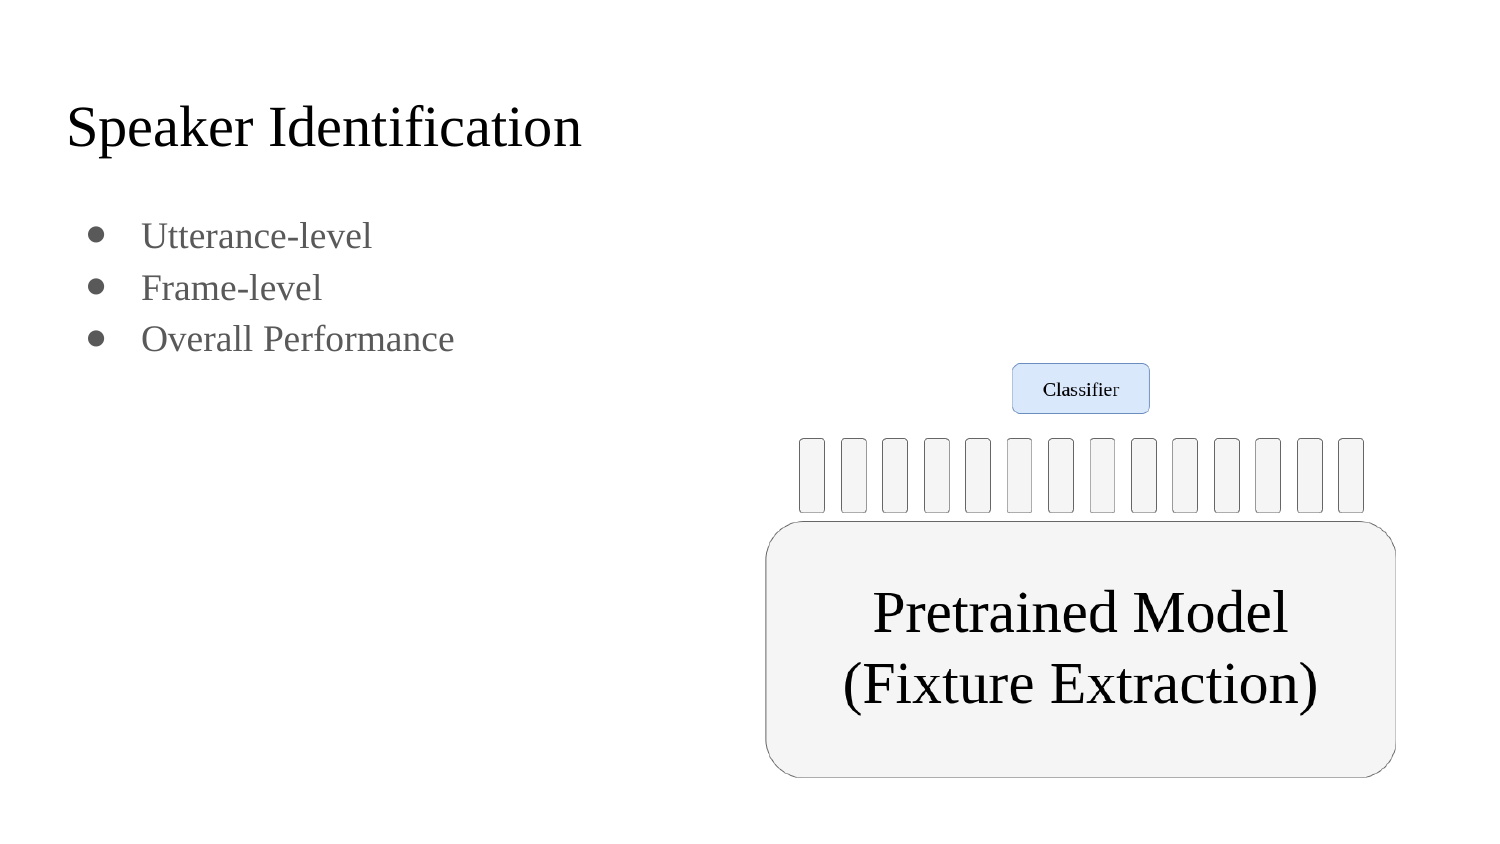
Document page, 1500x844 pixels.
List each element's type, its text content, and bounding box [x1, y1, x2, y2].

title Speaker Identification [51, 72, 1449, 167]
list Utterance-level Frame-level Overall Performance [51, 189, 1449, 750]
picture [764, 362, 1396, 779]
